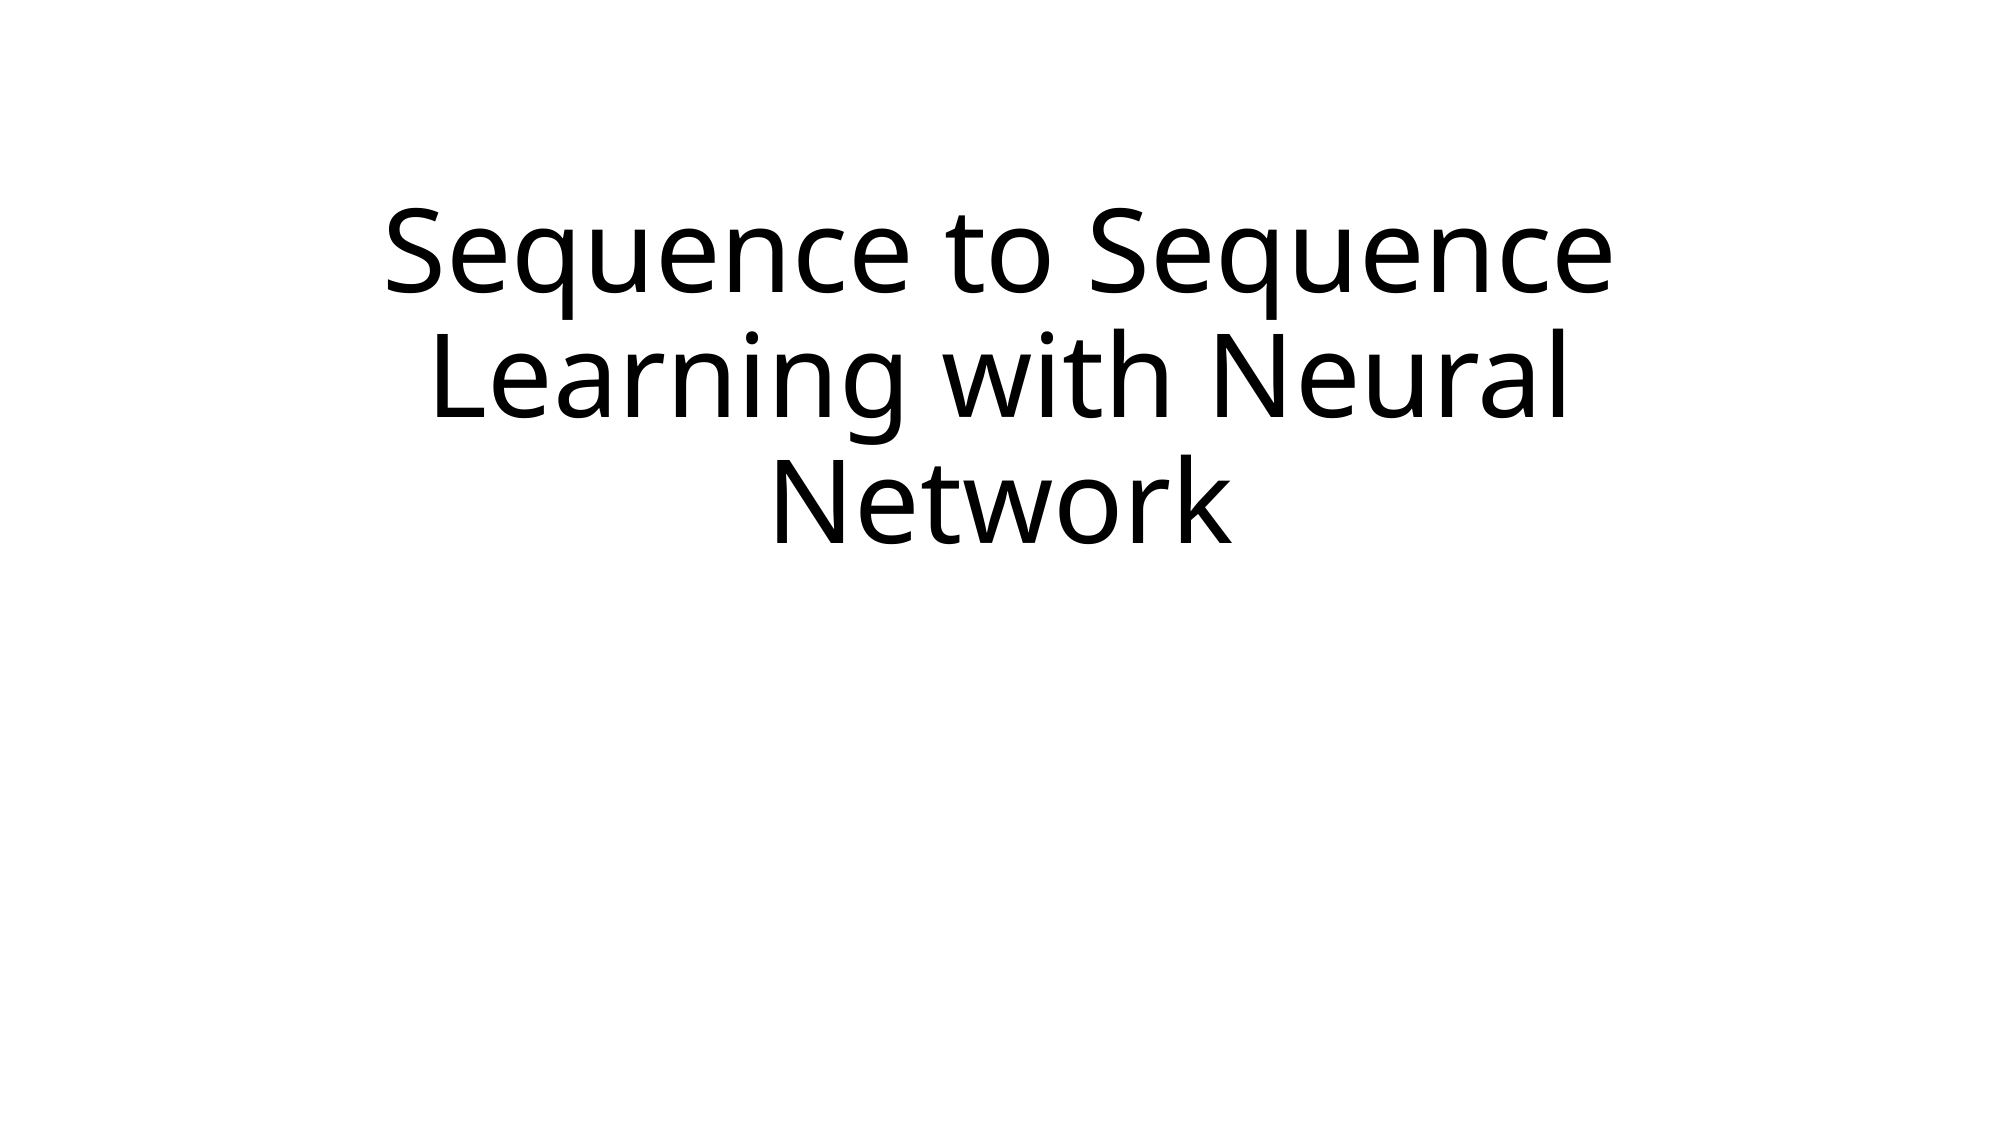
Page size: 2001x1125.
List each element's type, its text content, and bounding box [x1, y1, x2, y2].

title Sequence to Sequence Learning with Neural Network [249, 184, 1750, 576]
